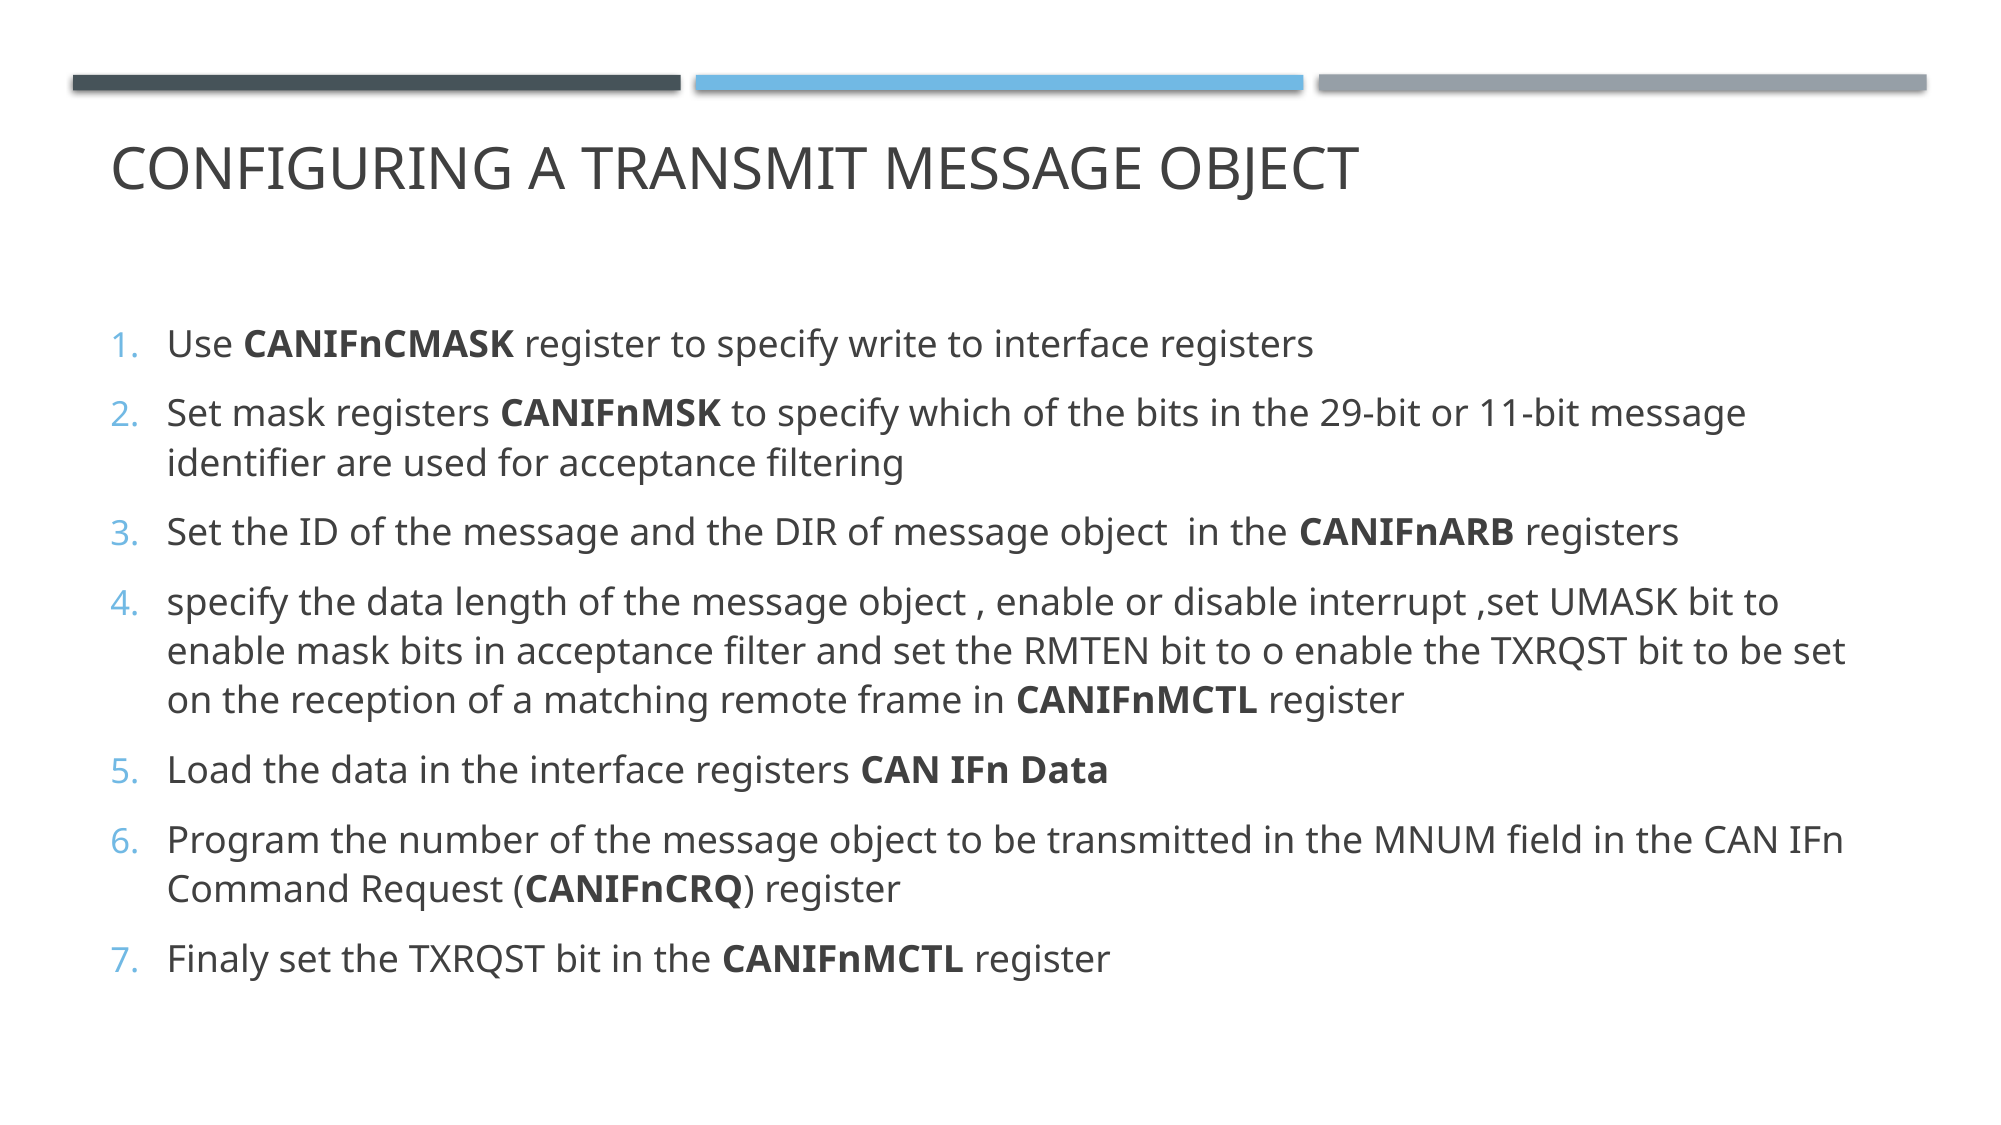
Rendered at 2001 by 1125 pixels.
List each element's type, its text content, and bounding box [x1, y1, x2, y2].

list Use CANIFnCMASK register to specify write to interface registers Set mask registers CANIFnMSK to specify which of the bits in the 29-bit or 11-bit message identifier are used for acceptance filtering Set the ID of the message and the DIR of message object in the CANIFnARB registers specify the data length of the message object , enable or disable interrupt ,set UMASK bit to enable mask bits in acceptance filter and set the RMTEN bit to o enable the TXRQST bit to be set on the reception of a matching remote frame in CANIFnMCTL register Load the data in the interface registers CAN IFn Data Program the number of the message object to be transmitted in the MNUM field in the CAN IFn Command Request (CANIFnCRQ) register Finaly set the TXRQST bit in the CANIFnMCTL register [95, 383, 1905, 981]
title Configuring a Transmit Message Object [95, 115, 1905, 209]
